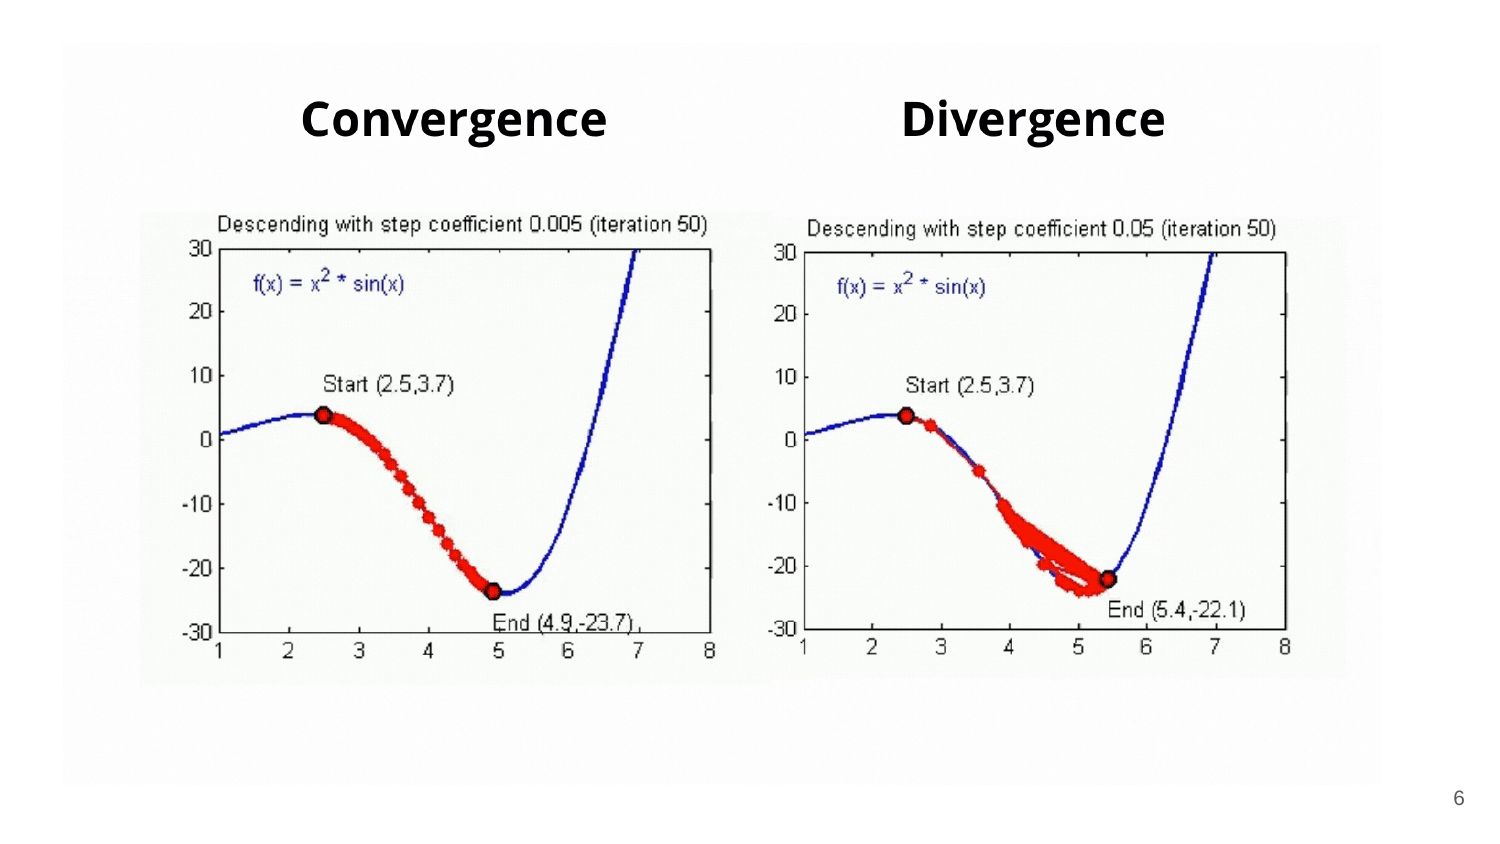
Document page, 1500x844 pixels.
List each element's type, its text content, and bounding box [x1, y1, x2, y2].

slide_number ‹#› [1389, 764, 1480, 830]
picture [63, 43, 1382, 786]
